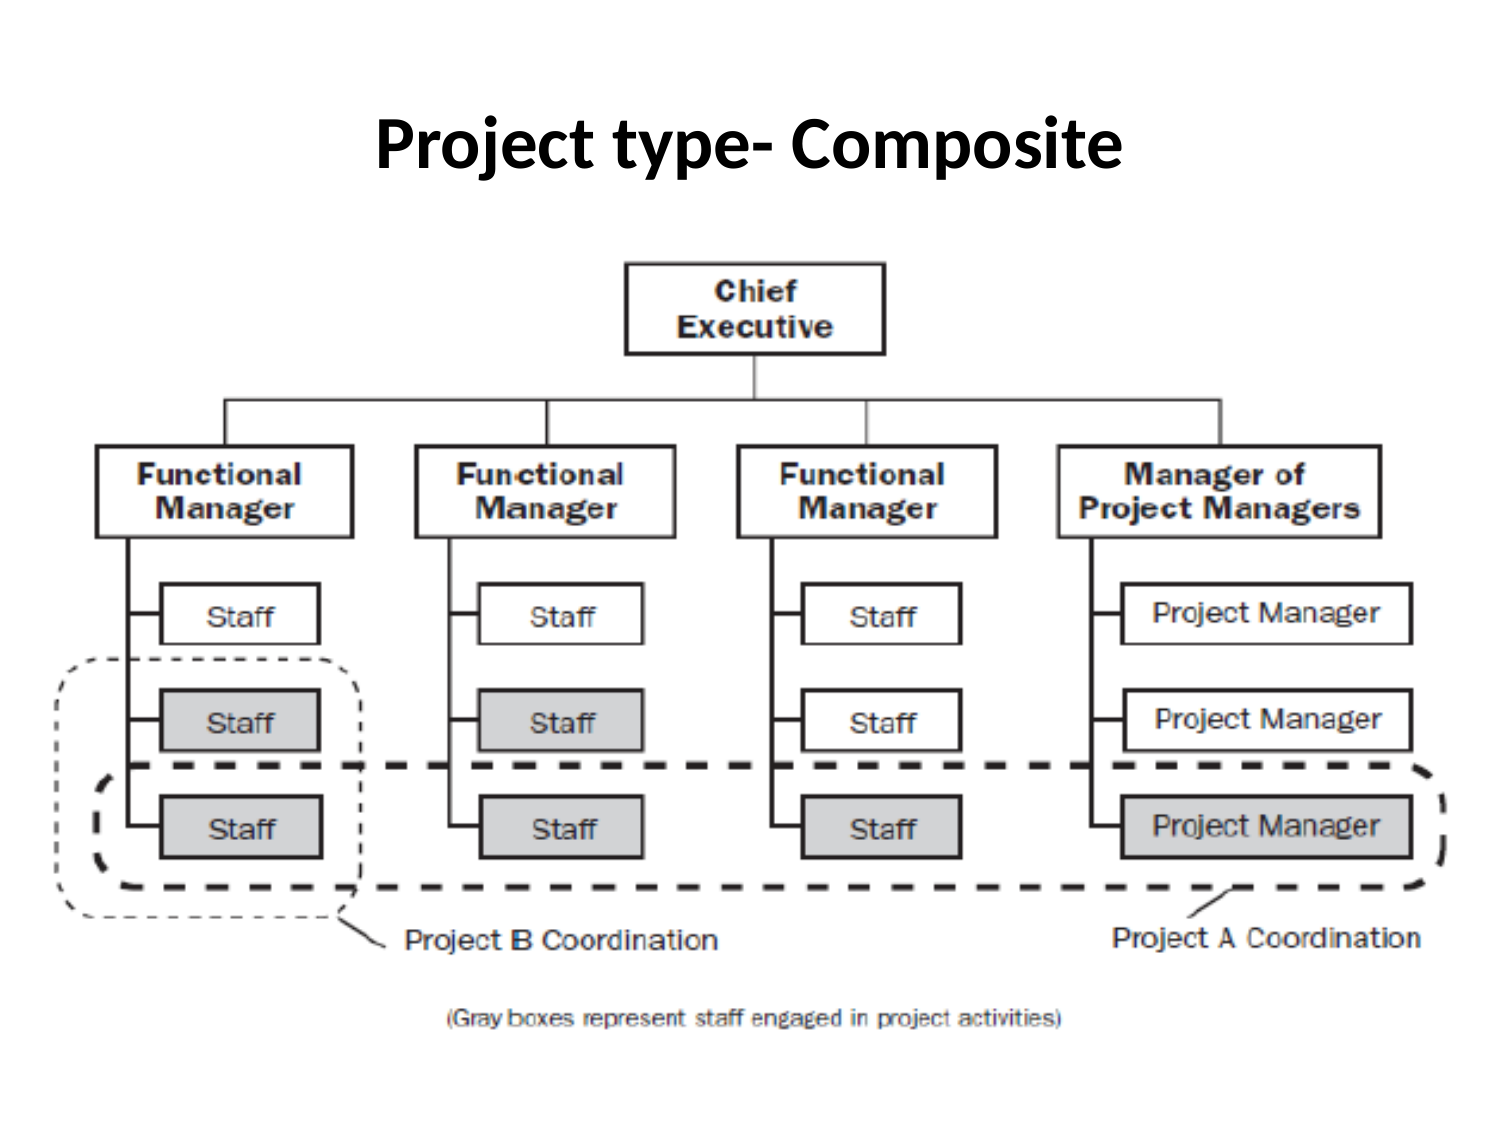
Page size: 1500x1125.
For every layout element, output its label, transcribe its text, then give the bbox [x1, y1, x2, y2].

title Project type- Composite [75, 45, 1425, 233]
picture [49, 237, 1457, 1051]
